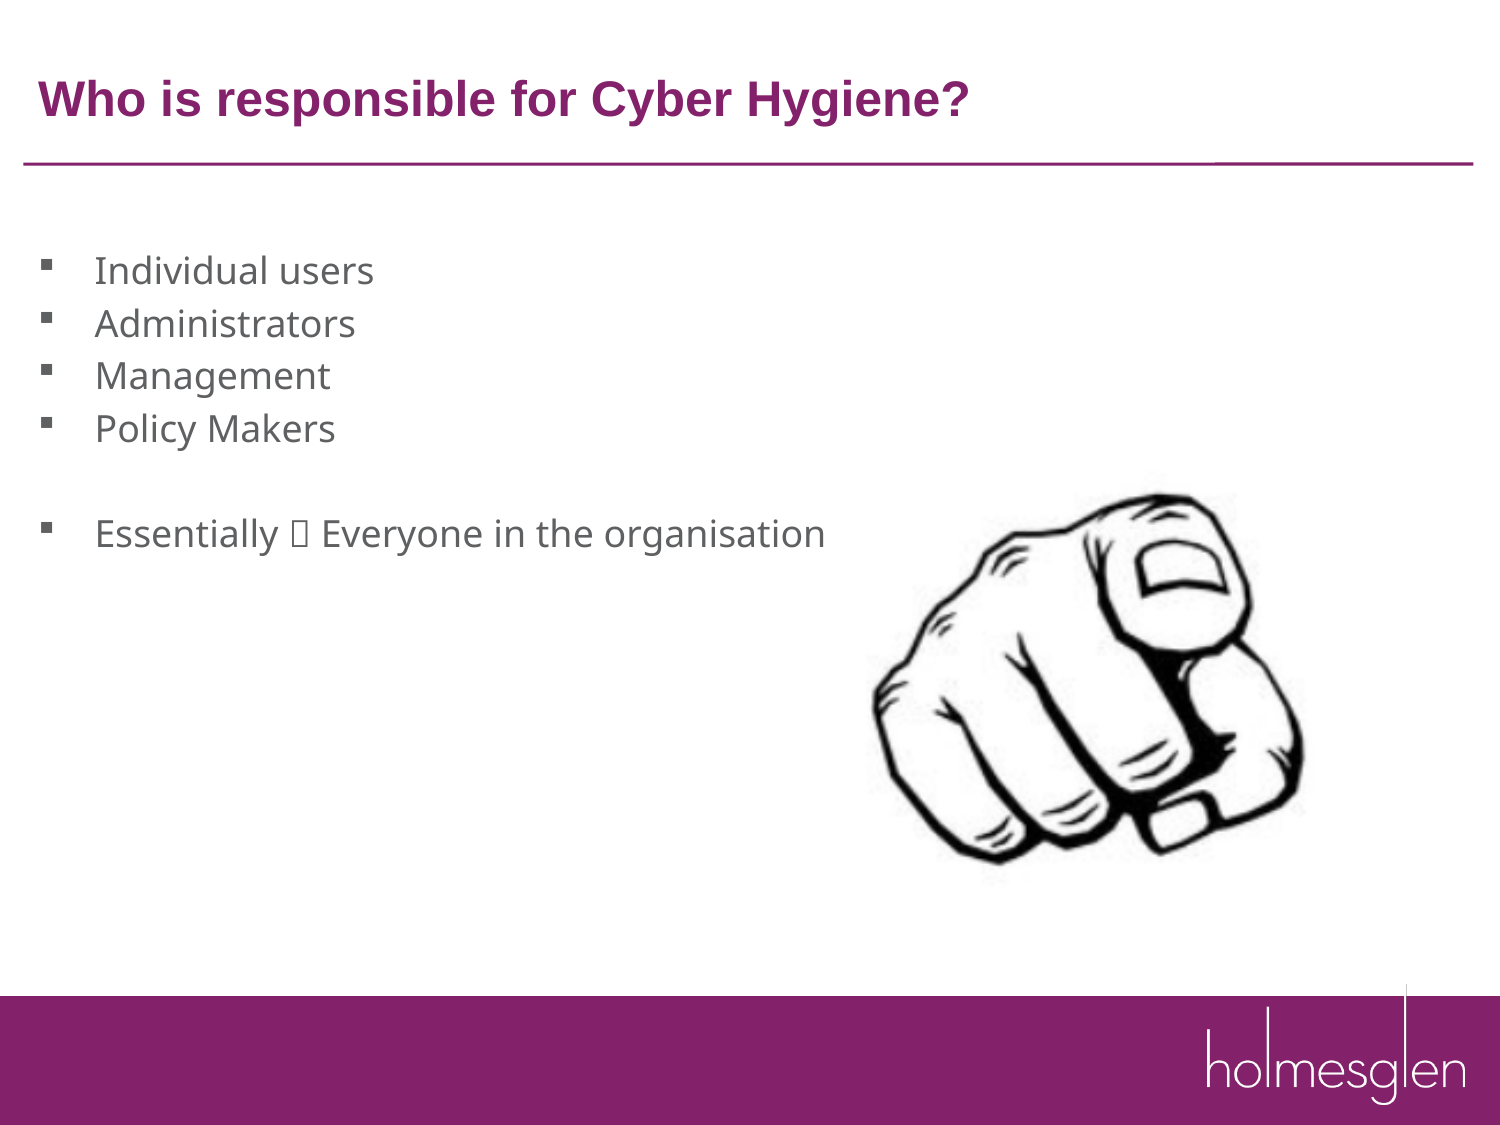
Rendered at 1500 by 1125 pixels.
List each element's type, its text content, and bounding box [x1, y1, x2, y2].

picture [1207, 984, 1465, 1105]
title Who is responsible for Cyber Hygiene? [23, 58, 1474, 147]
list Individual users Administrators Management Policy Makers Essentially  Everyone in the organisation [23, 187, 1474, 973]
picture [823, 426, 1338, 925]
